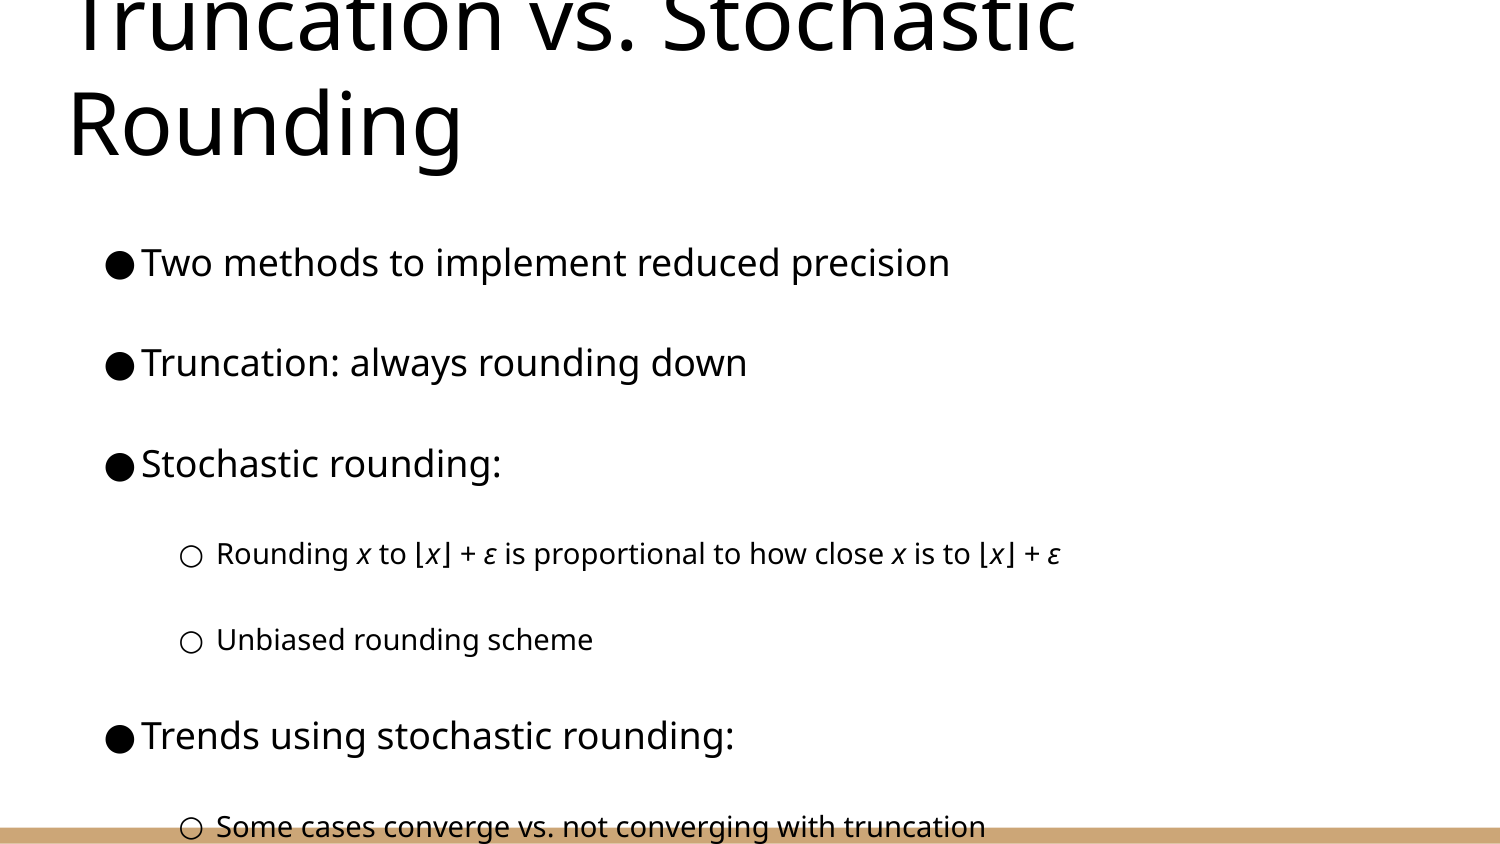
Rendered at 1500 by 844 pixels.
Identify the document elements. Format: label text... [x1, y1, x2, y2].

title Truncation vs. Stochastic Rounding [51, 51, 1449, 189]
list Two methods to implement reduced precision Truncation: always rounding down Stochastic rounding: Rounding x to ⌊x⌋ + ε is proportional to how close x is to ⌊x⌋ + ε Unbiased rounding scheme Trends using stochastic rounding: Some cases converge vs. not converging with truncation ↑ speed of convergence [51, 200, 1449, 752]
